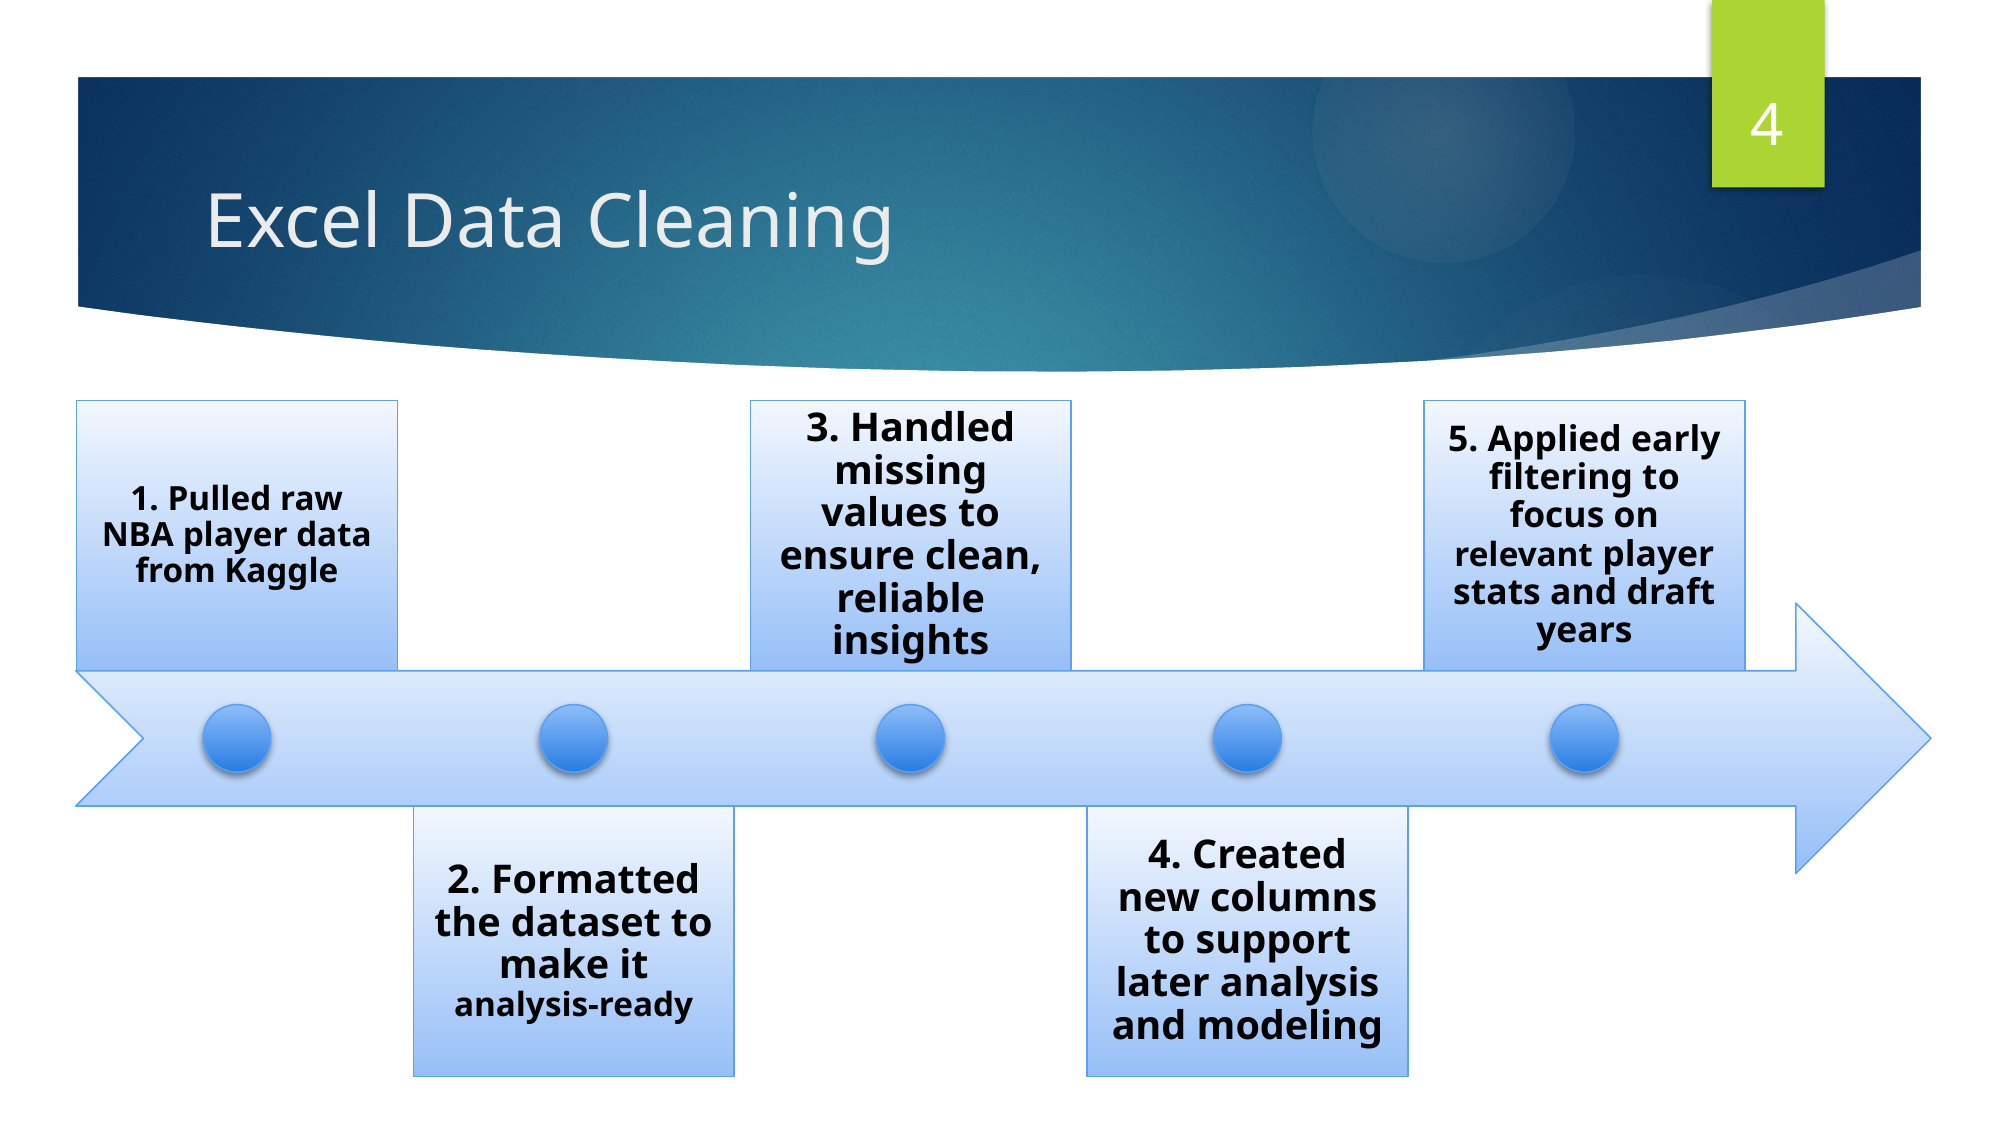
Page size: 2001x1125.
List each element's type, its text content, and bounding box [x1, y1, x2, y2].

title Excel Data Cleaning [189, 159, 1627, 276]
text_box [75, 400, 1932, 1077]
slide_number 4 [1698, 48, 1836, 175]
